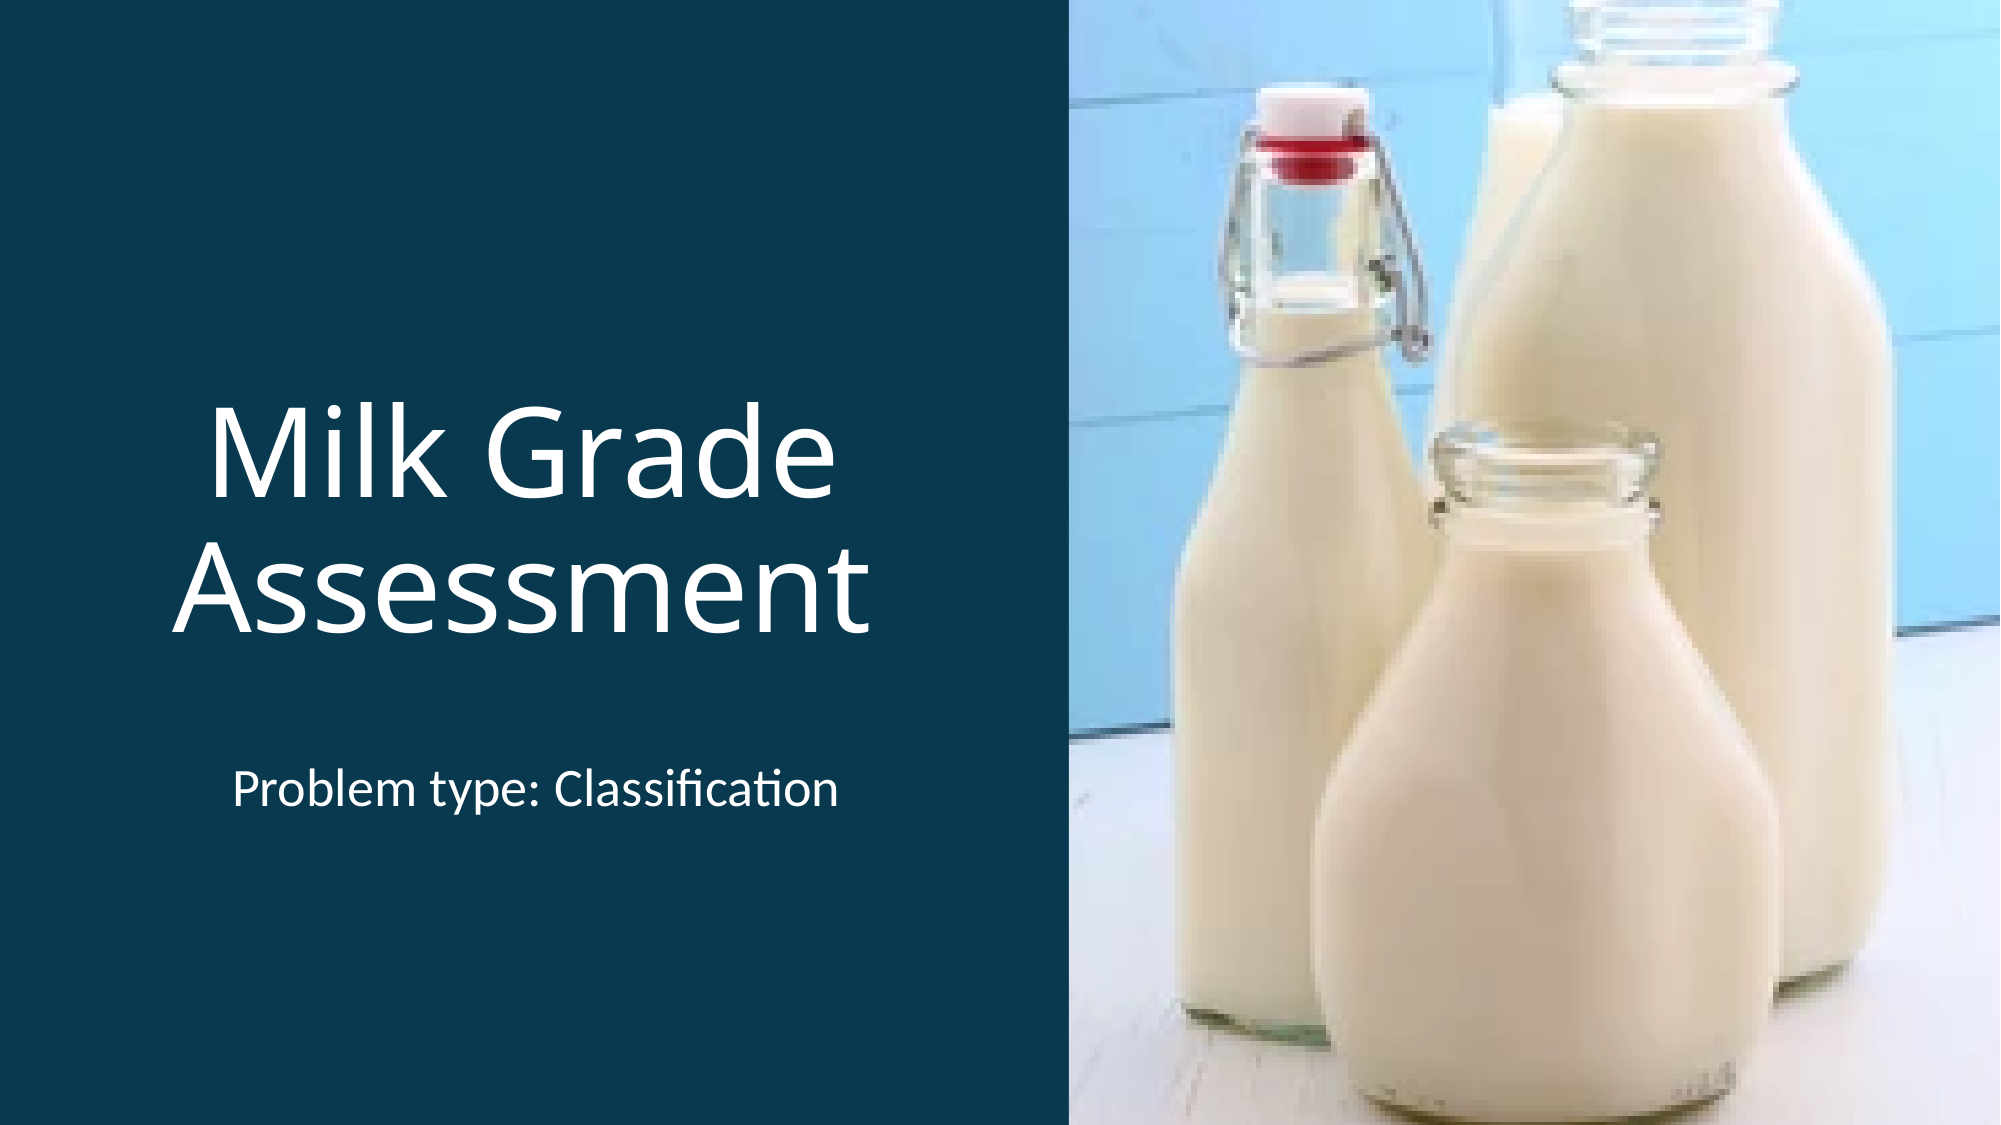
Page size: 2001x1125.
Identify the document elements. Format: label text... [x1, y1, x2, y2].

subtitle Problem type: Classification [23, 752, 1050, 964]
picture [1068, 0, 2000, 1125]
title Milk Grade Assessment [149, 224, 895, 668]
